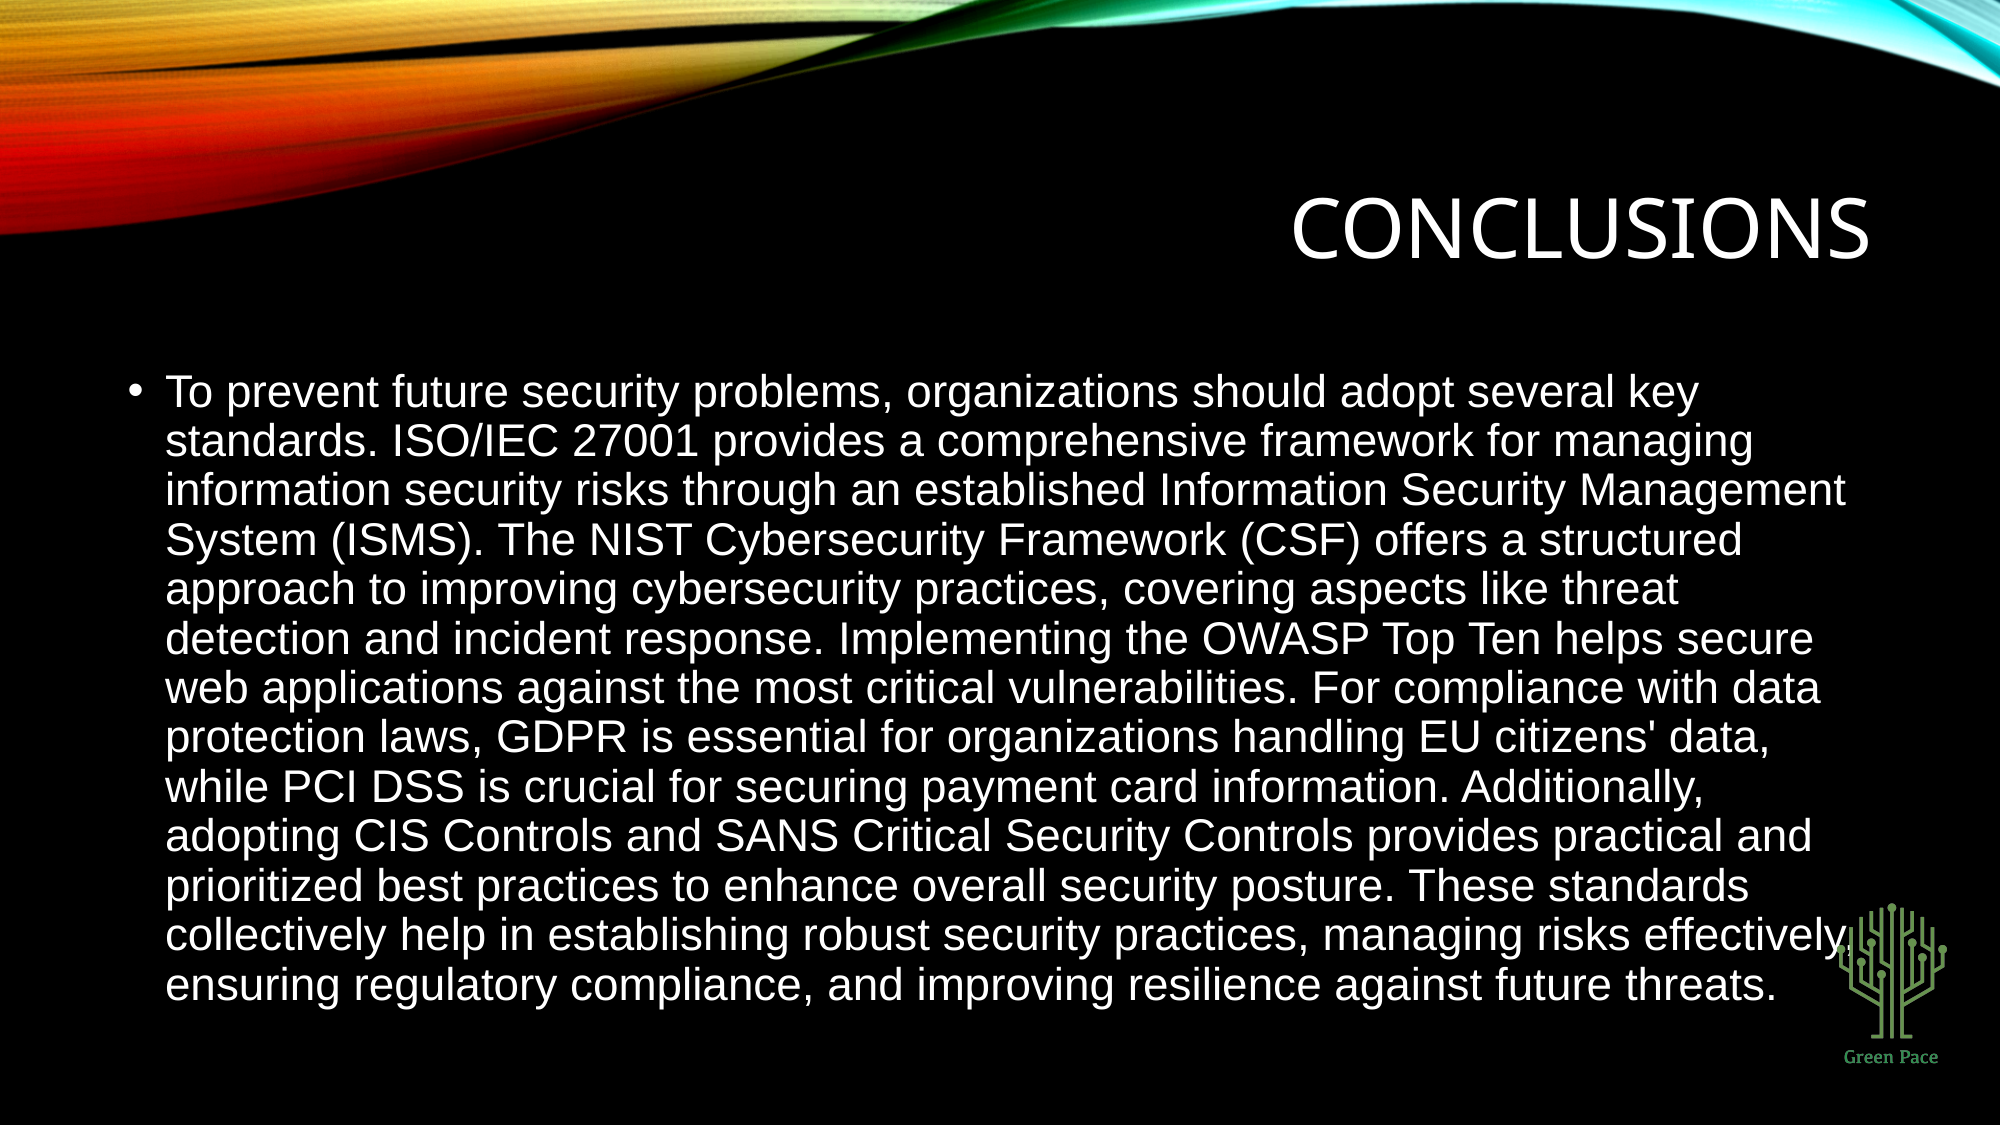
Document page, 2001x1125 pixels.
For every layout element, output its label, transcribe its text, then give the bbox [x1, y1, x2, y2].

picture [1817, 892, 1964, 1082]
title CONCLUSIONS [474, 125, 1888, 338]
picture [0, 0, 2000, 237]
list To prevent future security problems, organizations should adopt several key standards. ISO/IEC 27001 provides a comprehensive framework for managing information security risks through an established Information Security Management System (ISMS). The NIST Cybersecurity Framework (CSF) offers a structured approach to improving cybersecurity practices, covering aspects like threat detection and incident response. Implementing the OWASP Top Ten helps secure web applications against the most critical vulnerabilities. For compliance with data protection laws, GDPR is essential for organizations handling EU citizens' data, while PCI DSS is crucial for securing payment card information. Additionally, adopting CIS Controls and SANS Critical Security Controls provides practical and prioritized best practices to enhance overall security posture. These standards collectively help in establishing robust security practices, managing risks effectively, ensuring regulatory compliance, and improving resilience against future threats. [112, 360, 1888, 1021]
